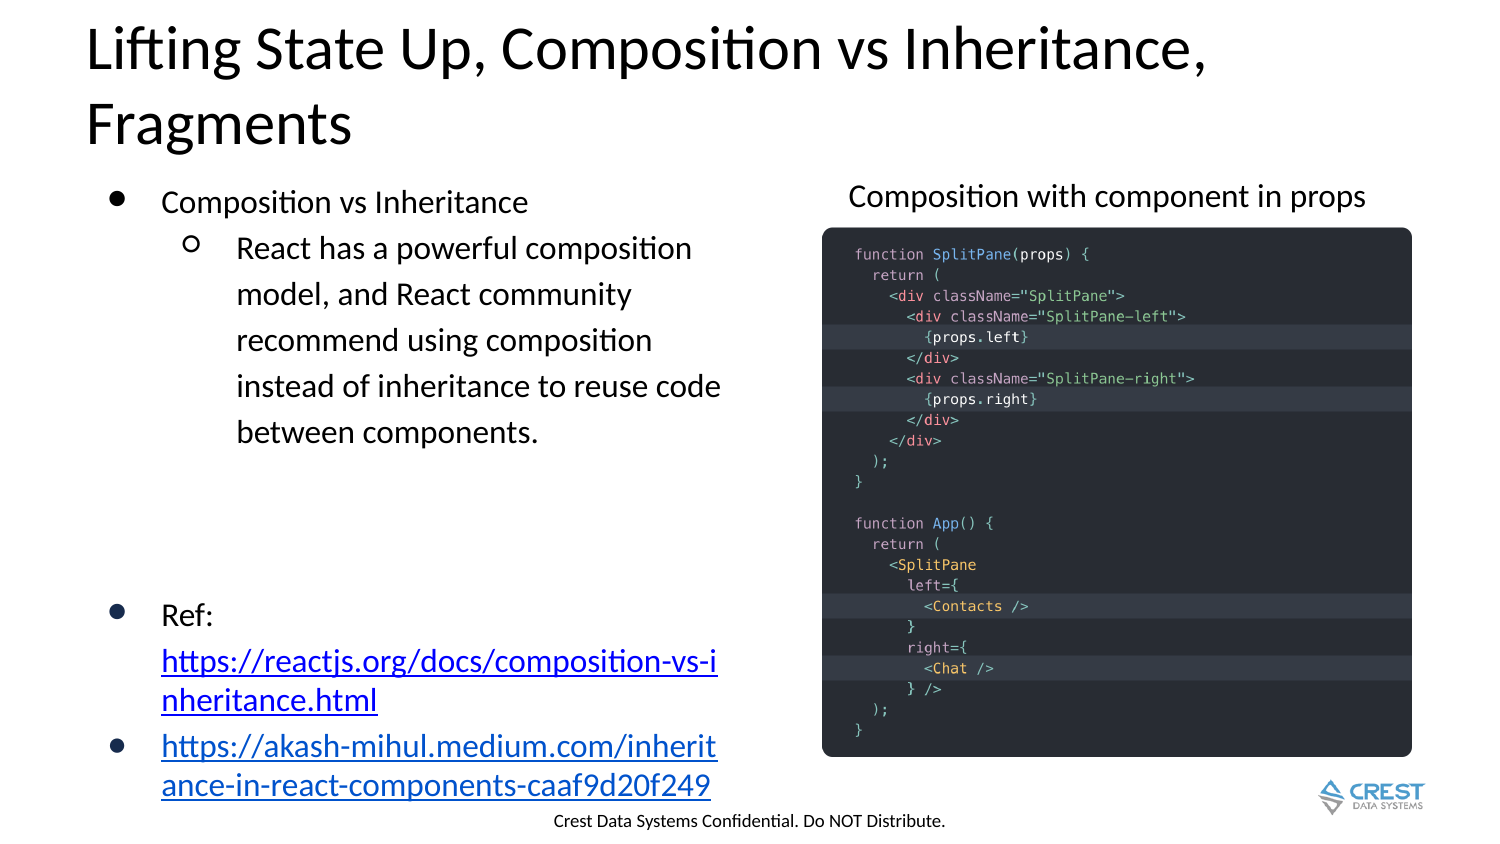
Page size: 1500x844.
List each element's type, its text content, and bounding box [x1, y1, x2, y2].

title Lifting State Up, Composition vs Inheritance, Fragments [75, 33, 1425, 132]
list Composition vs Inheritance React has a powerful composition model, and React community recommend using composition instead of inheritance to reuse code between components. Ref: https://reactjs.org/docs/composition-vs-inheritance.html https://akash-mihul.medium.com/inheritance-in-react-components-caaf9d20f249 [75, 168, 738, 810]
list Composition with component in props [762, 168, 1425, 722]
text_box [1318, 778, 1426, 816]
picture [821, 225, 1414, 763]
